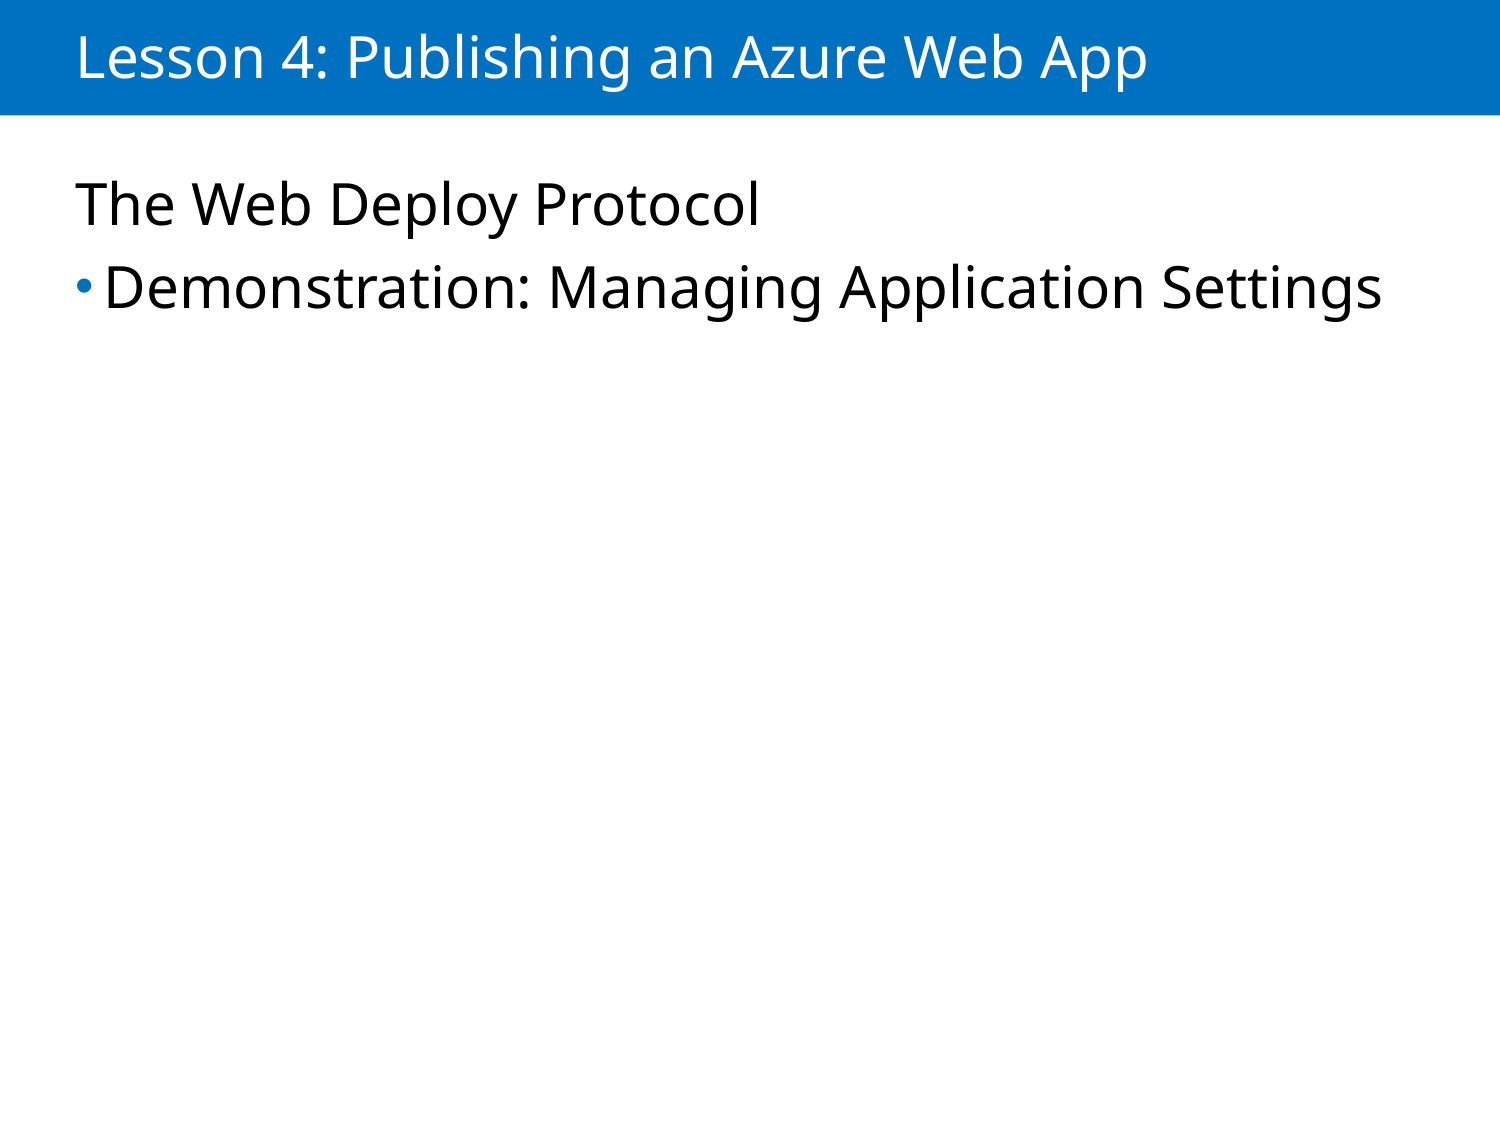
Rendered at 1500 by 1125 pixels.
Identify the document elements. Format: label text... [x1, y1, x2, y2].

title Lesson 4: Publishing an Azure Web App [75, 0, 1351, 122]
list The Web Deploy Protocol Demonstration: Managing Application Settings [74, 167, 1408, 1013]
